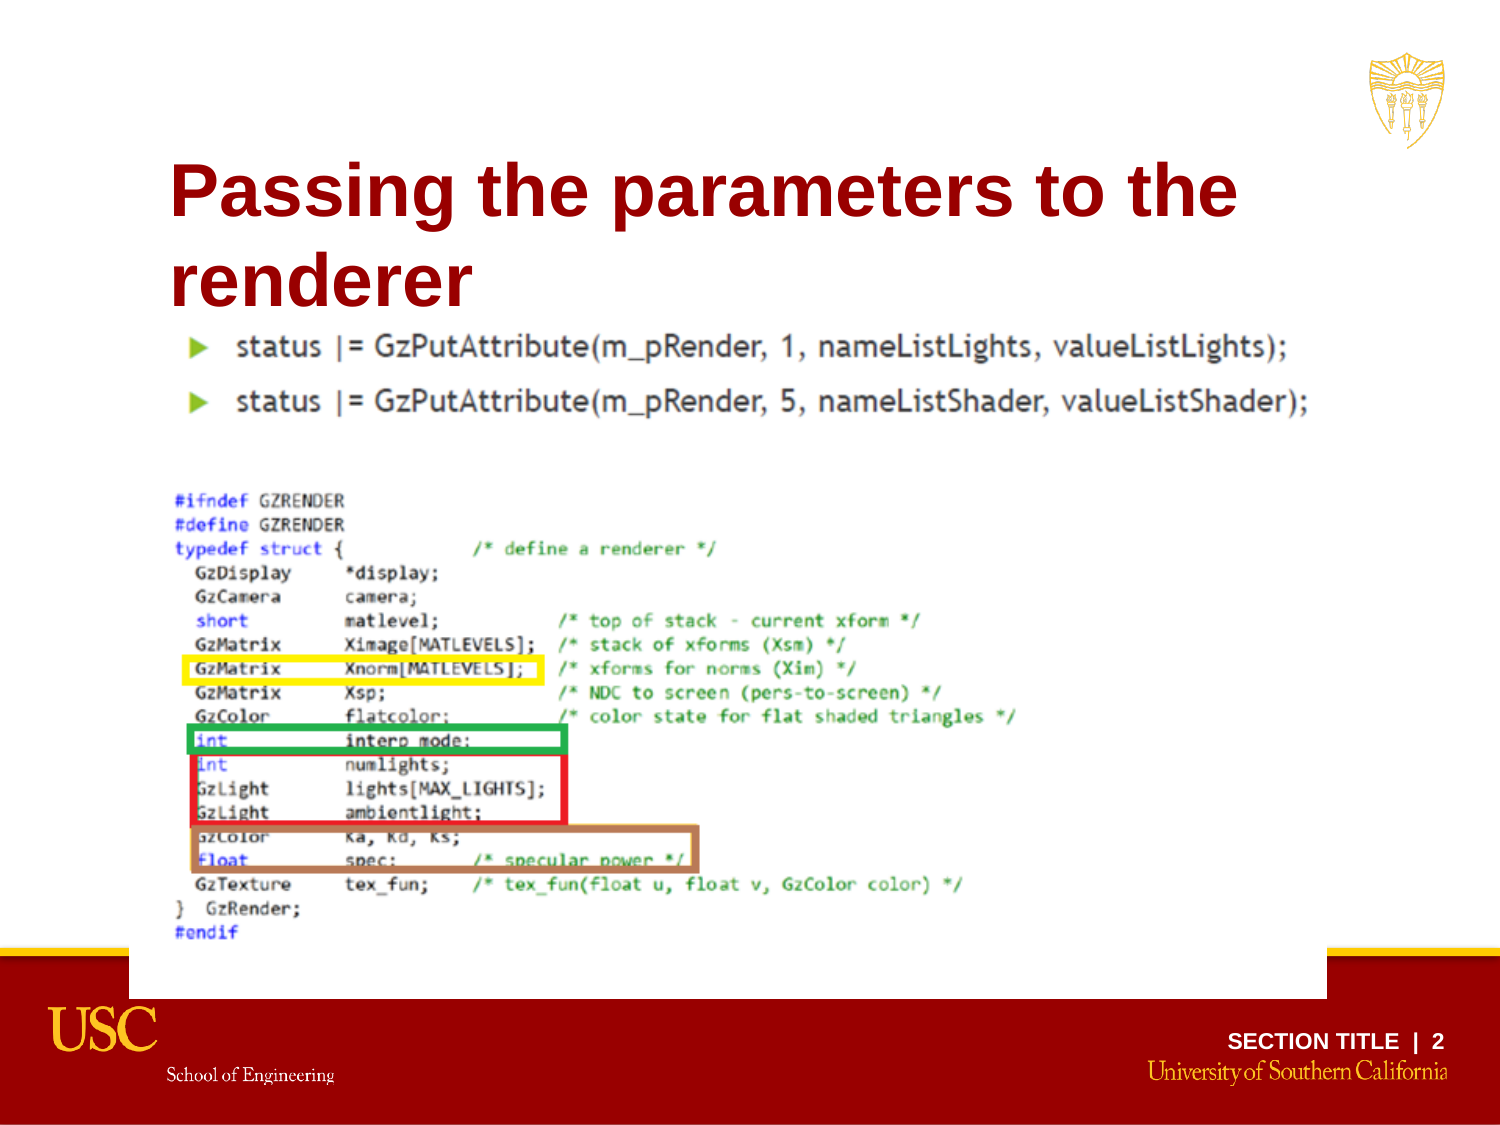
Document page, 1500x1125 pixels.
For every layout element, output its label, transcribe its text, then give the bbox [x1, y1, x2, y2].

text_box Passing the parameters to the renderer [154, 134, 1407, 329]
text_box SECTION TITLE | 2 [1193, 1019, 1460, 1072]
picture [129, 309, 1327, 999]
